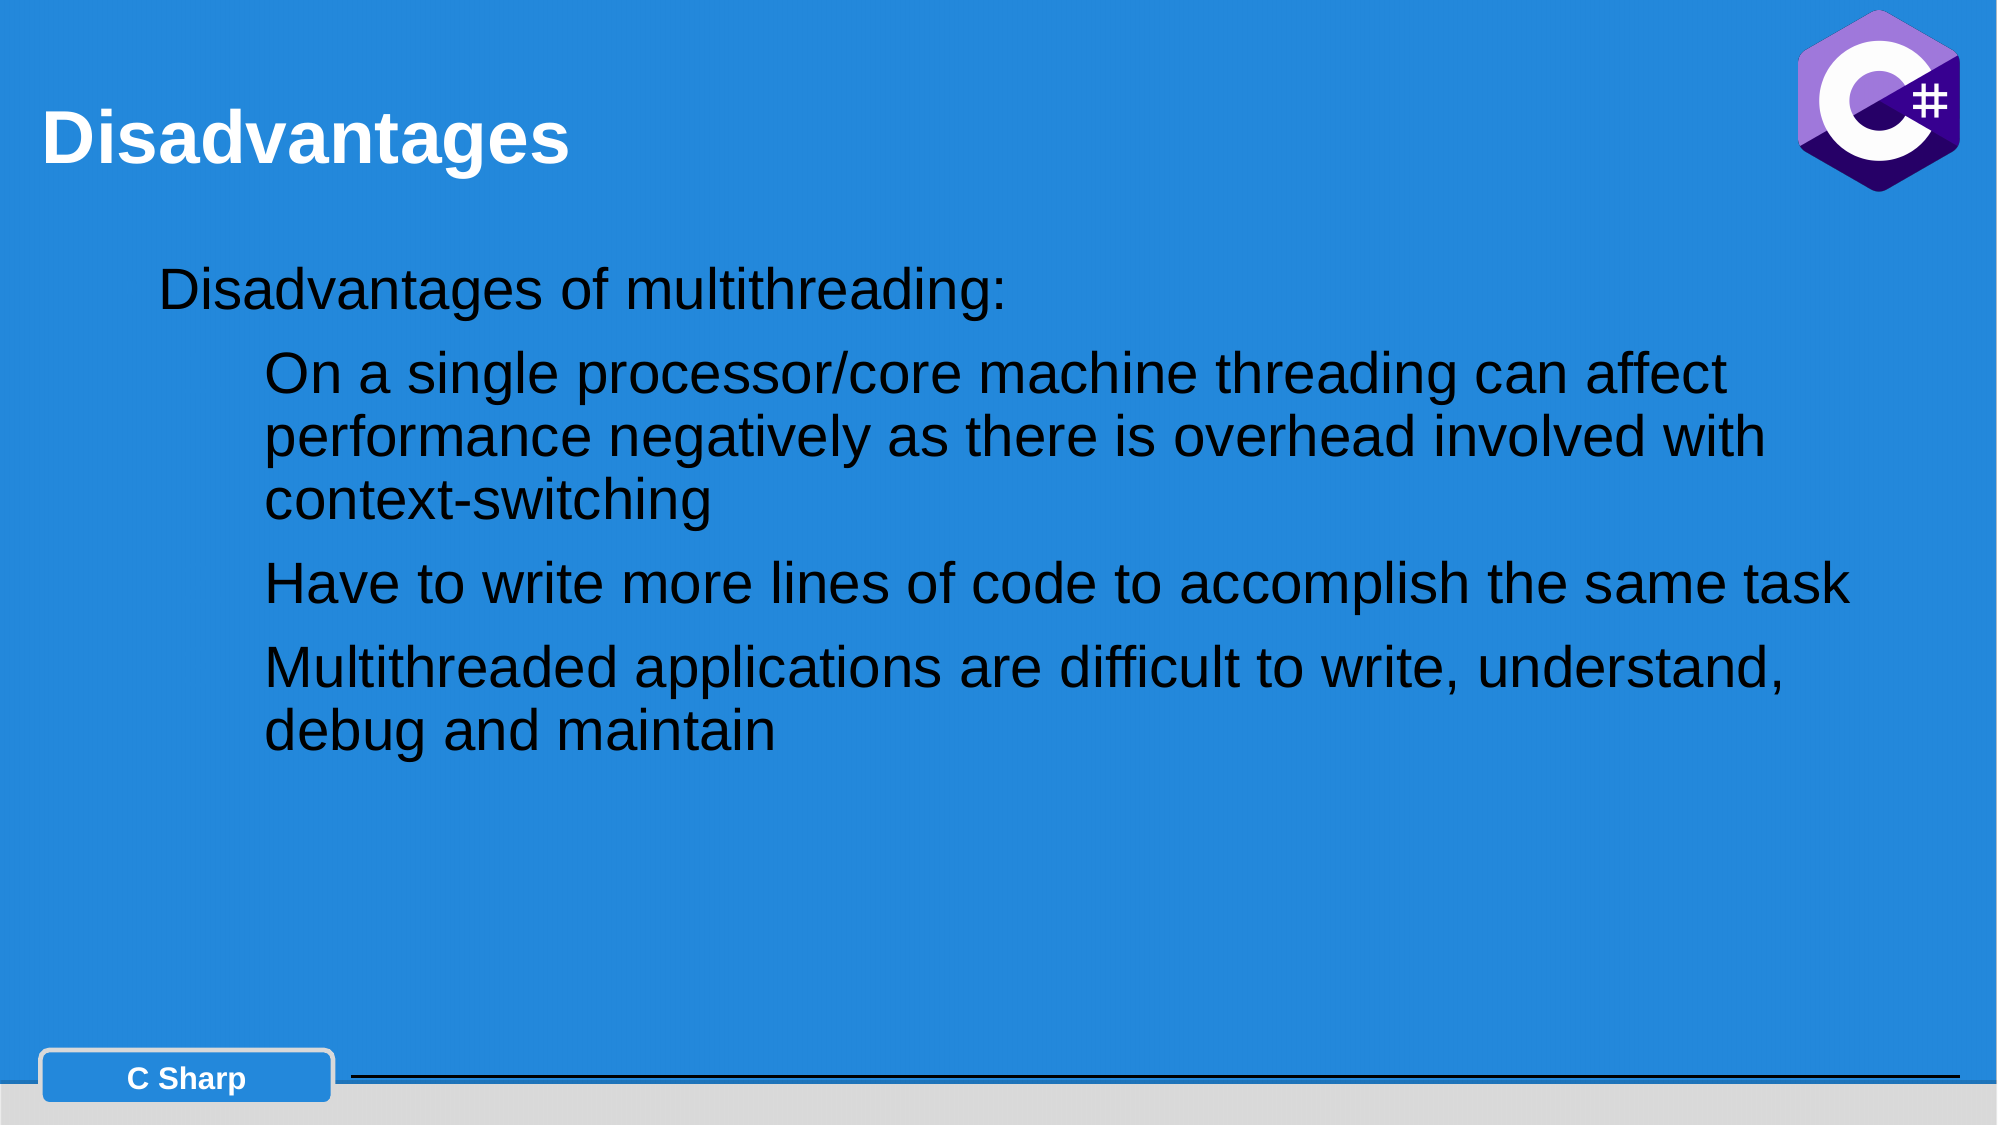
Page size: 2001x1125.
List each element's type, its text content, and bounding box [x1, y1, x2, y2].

list Disadvantages of multithreading: On a single processor/core machine threading can affect performance negatively as there is overhead involved with context-switching Have to write more lines of code to accomplish the same task Multithreaded applications are difficult to write, understand, debug and maintain [105, 252, 1872, 1013]
picture [0, 0, 2001, 1125]
title Disadvantages [26, 32, 1694, 188]
